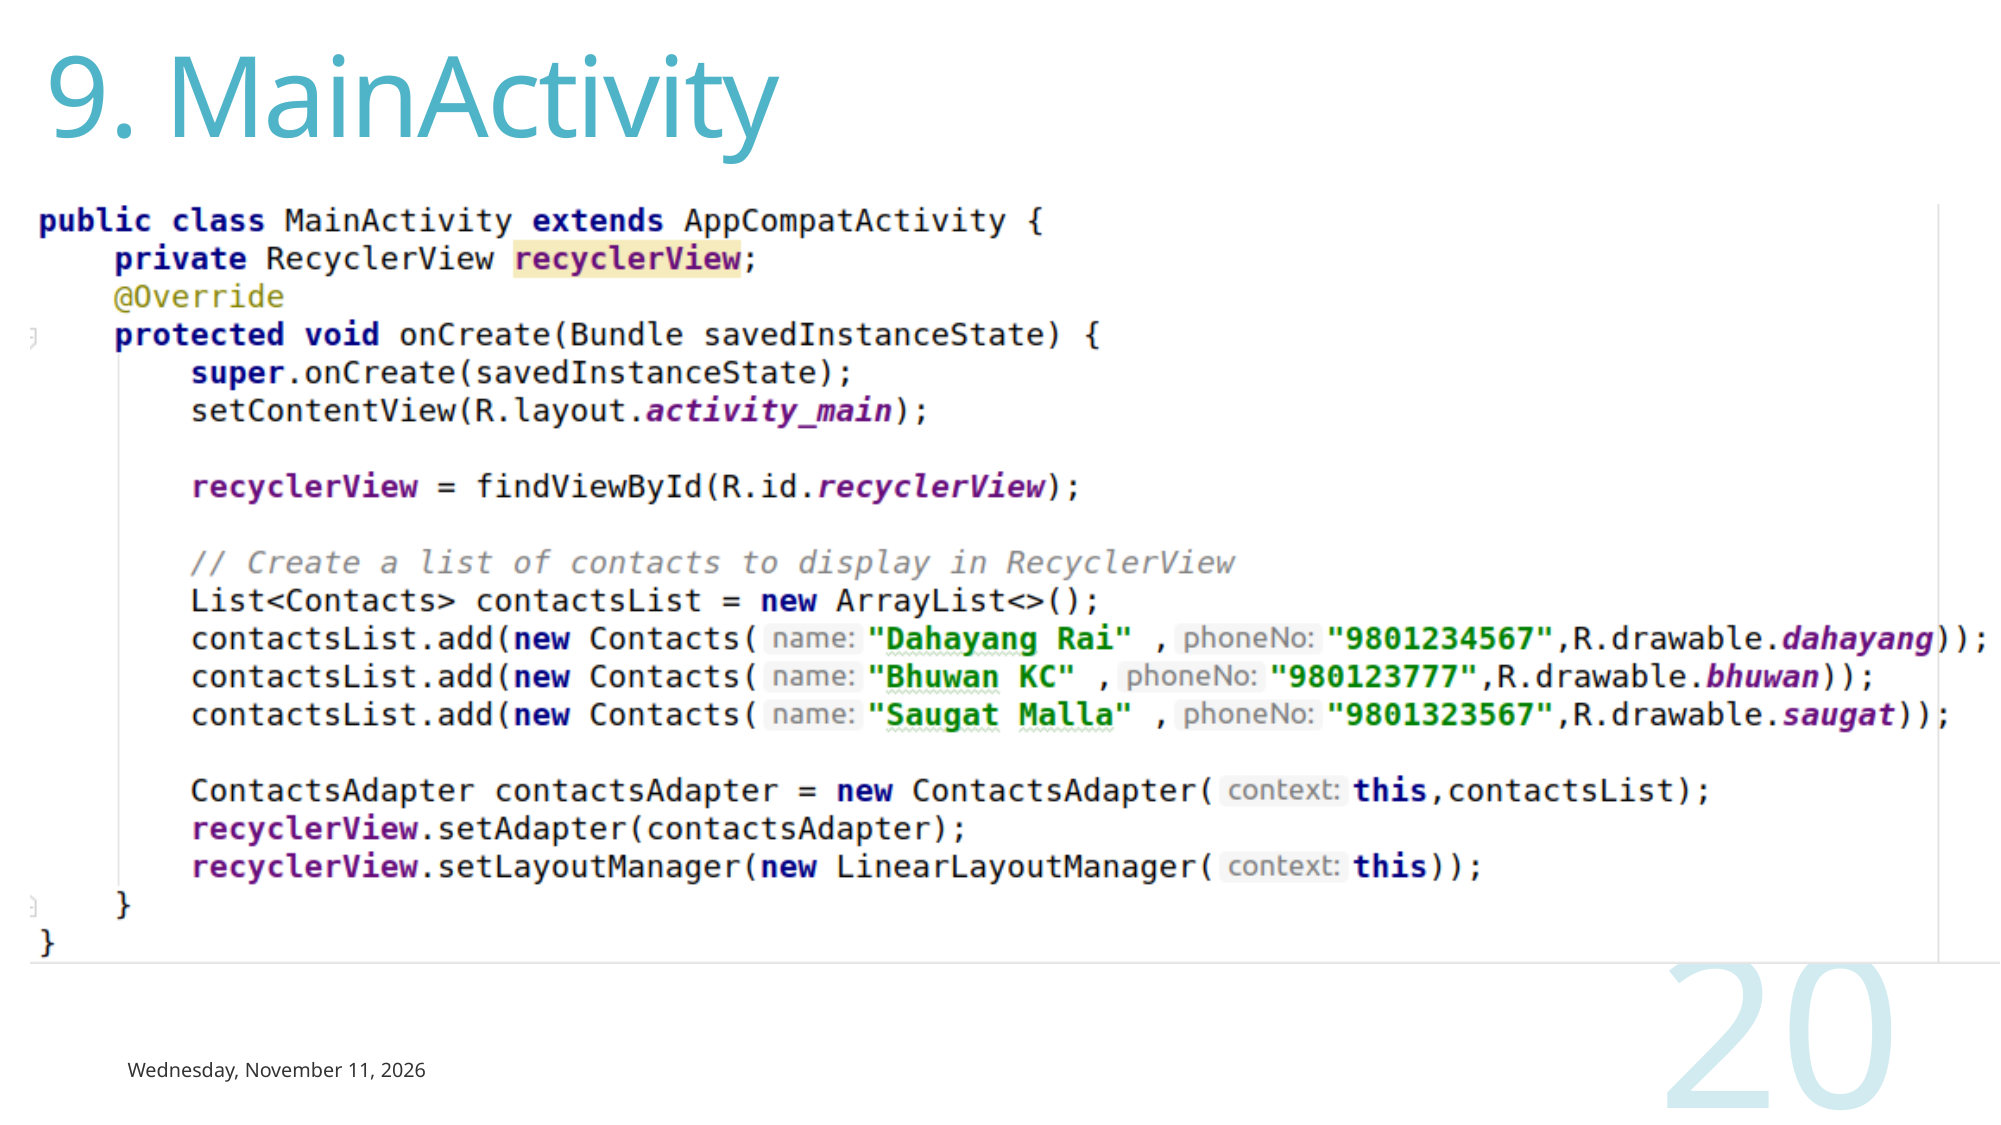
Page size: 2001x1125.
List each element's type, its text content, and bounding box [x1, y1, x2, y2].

picture [30, 204, 2000, 965]
slide_number 20 [1437, 965, 1918, 1125]
title 9. MainActivity [30, 33, 1496, 174]
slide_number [112, 1051, 788, 1090]
